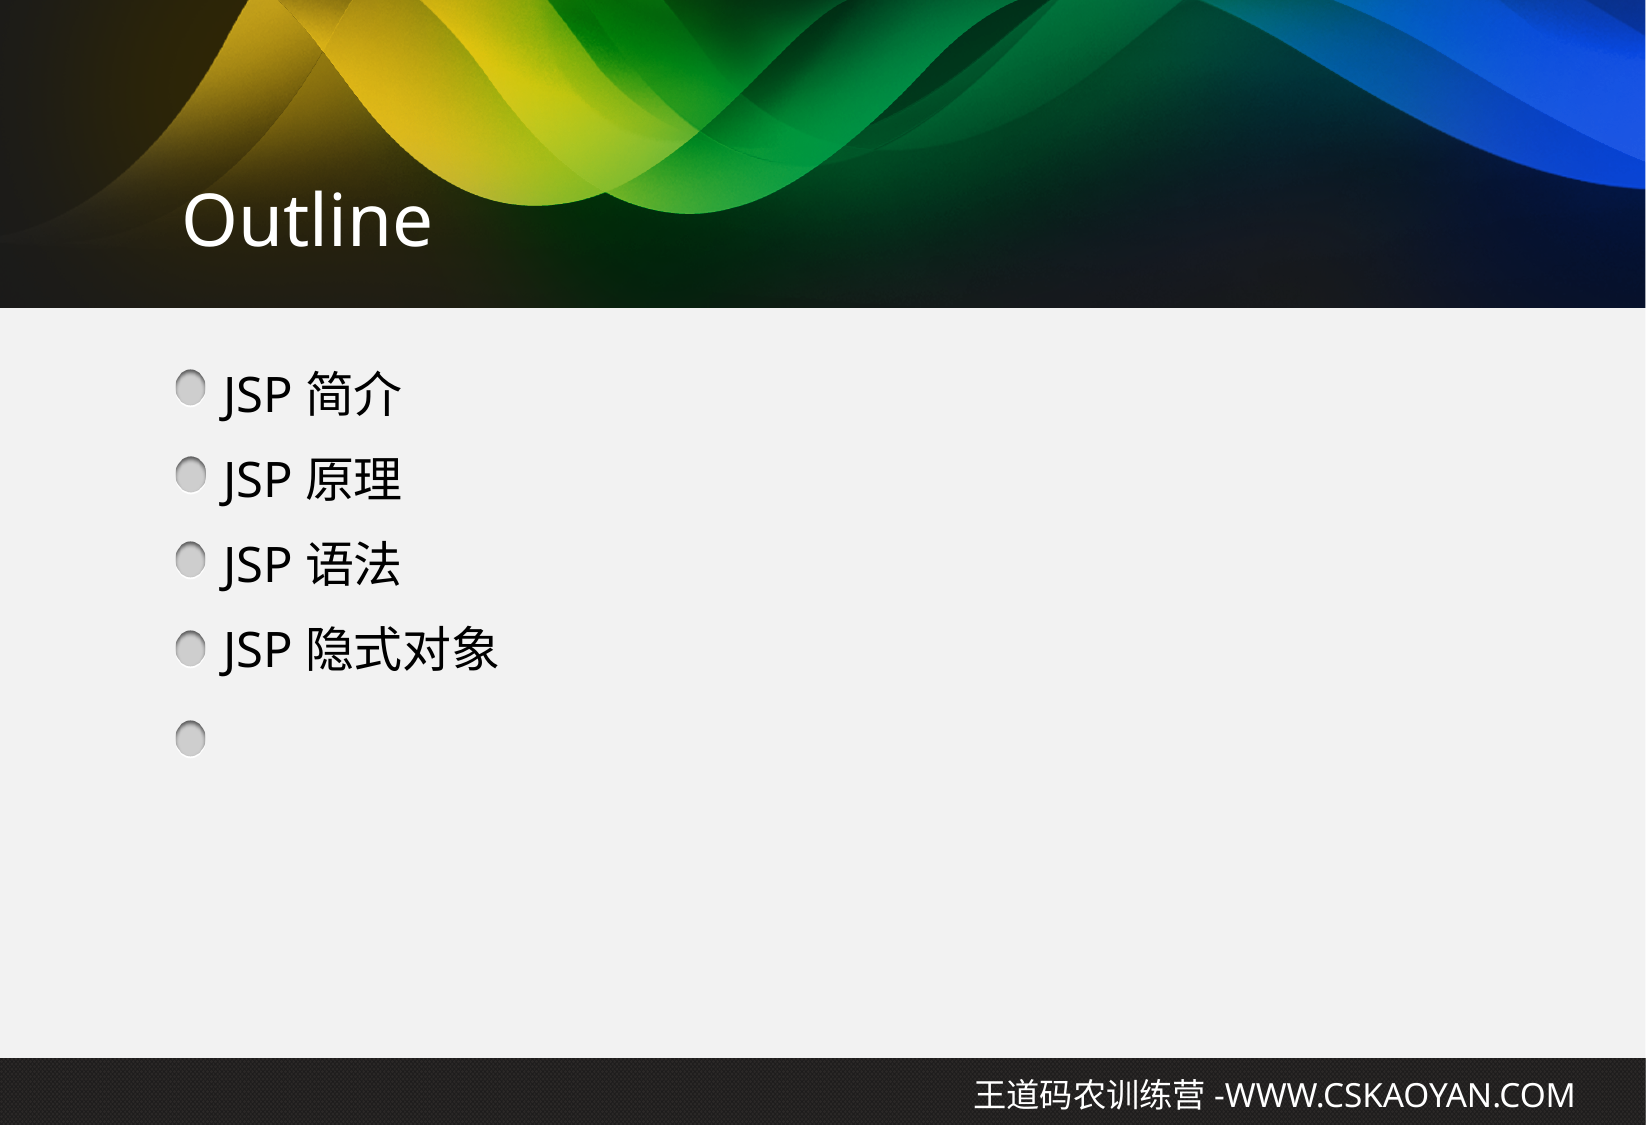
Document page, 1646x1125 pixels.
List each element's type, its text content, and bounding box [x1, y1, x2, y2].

picture [169, 713, 211, 765]
picture [169, 361, 211, 414]
text_box JSP简介 JSP原理 JSP语法 JSP隐式对象 [208, 344, 1320, 982]
picture [170, 534, 211, 587]
picture [0, 1058, 1646, 1125]
picture [170, 623, 211, 675]
picture [170, 448, 212, 501]
picture [0, 0, 1646, 309]
